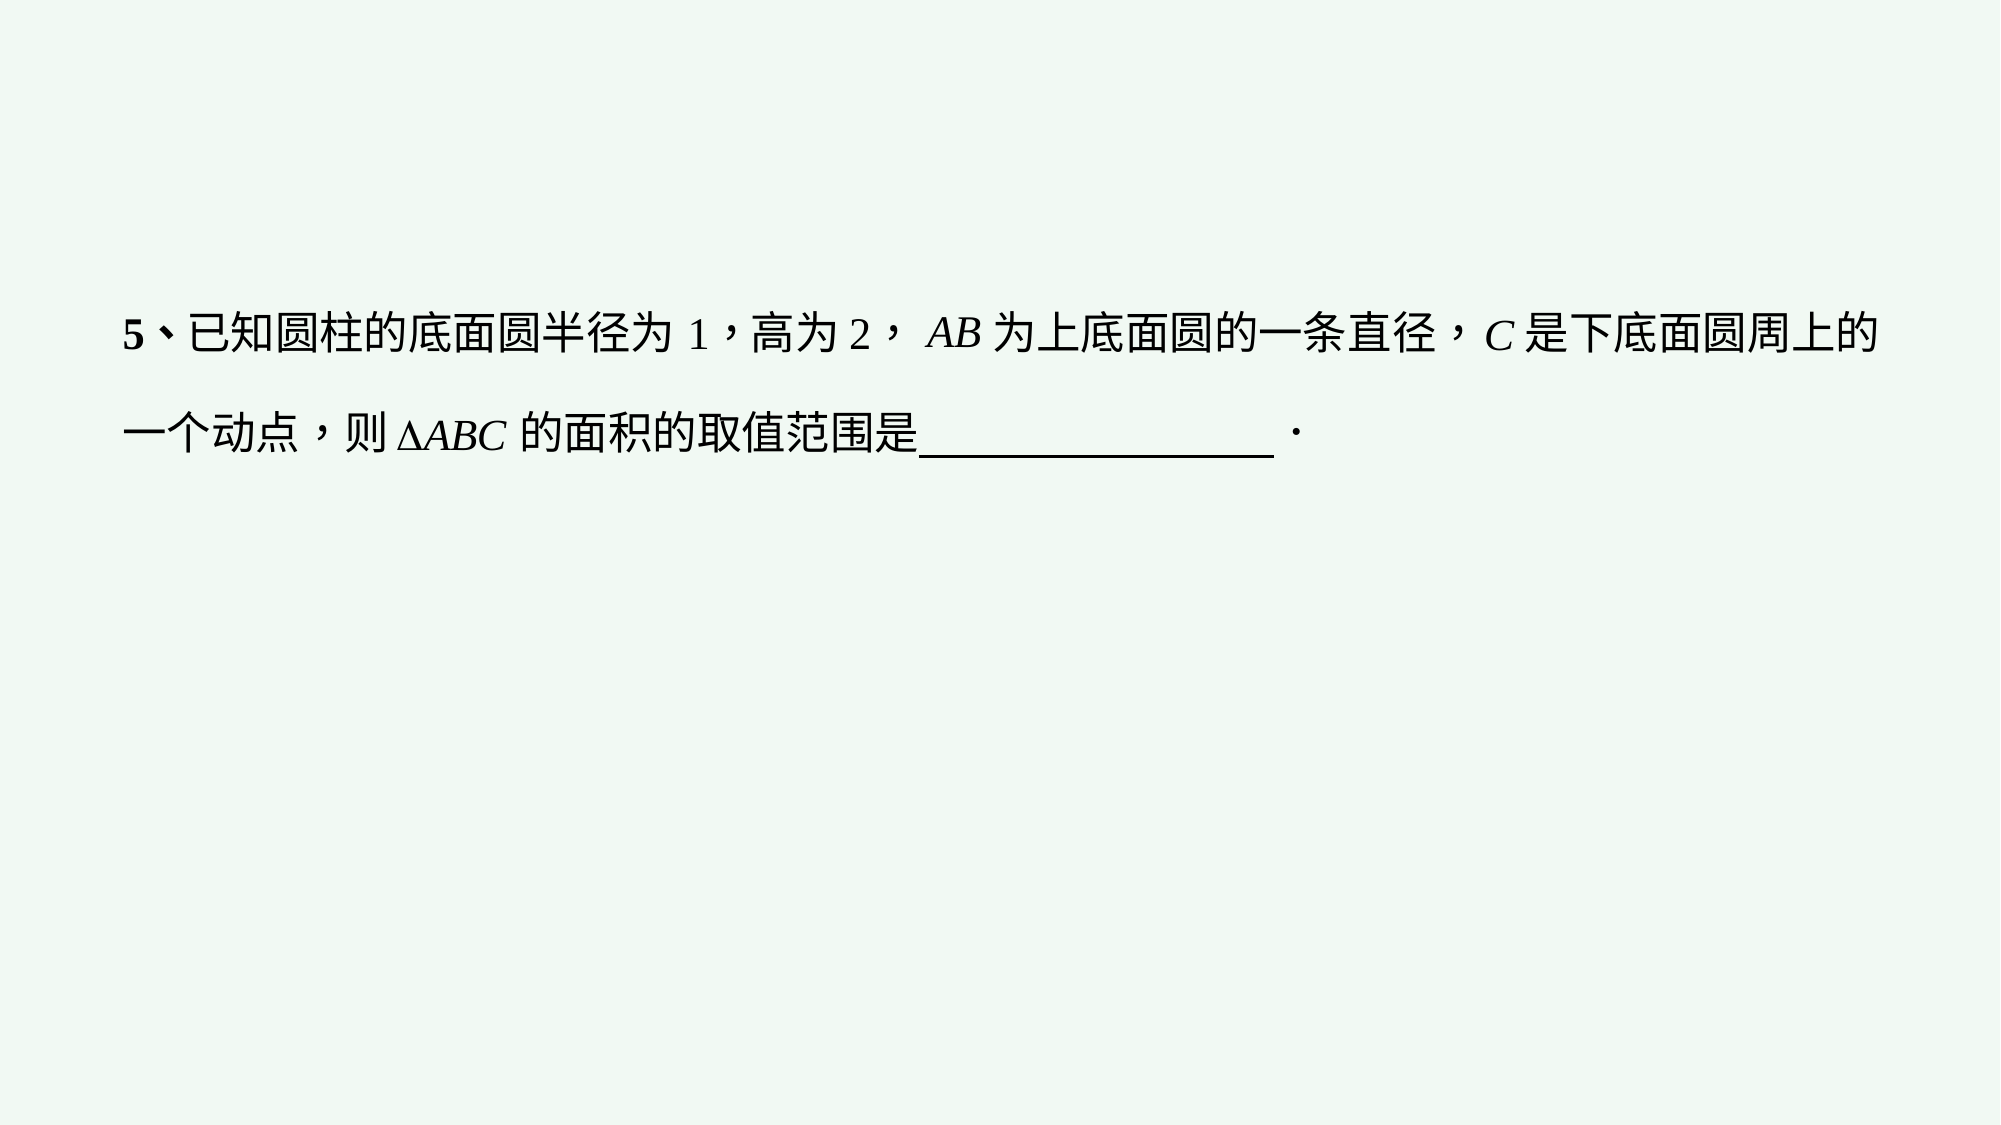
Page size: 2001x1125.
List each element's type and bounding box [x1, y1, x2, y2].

text_box [122, 281, 1881, 554]
